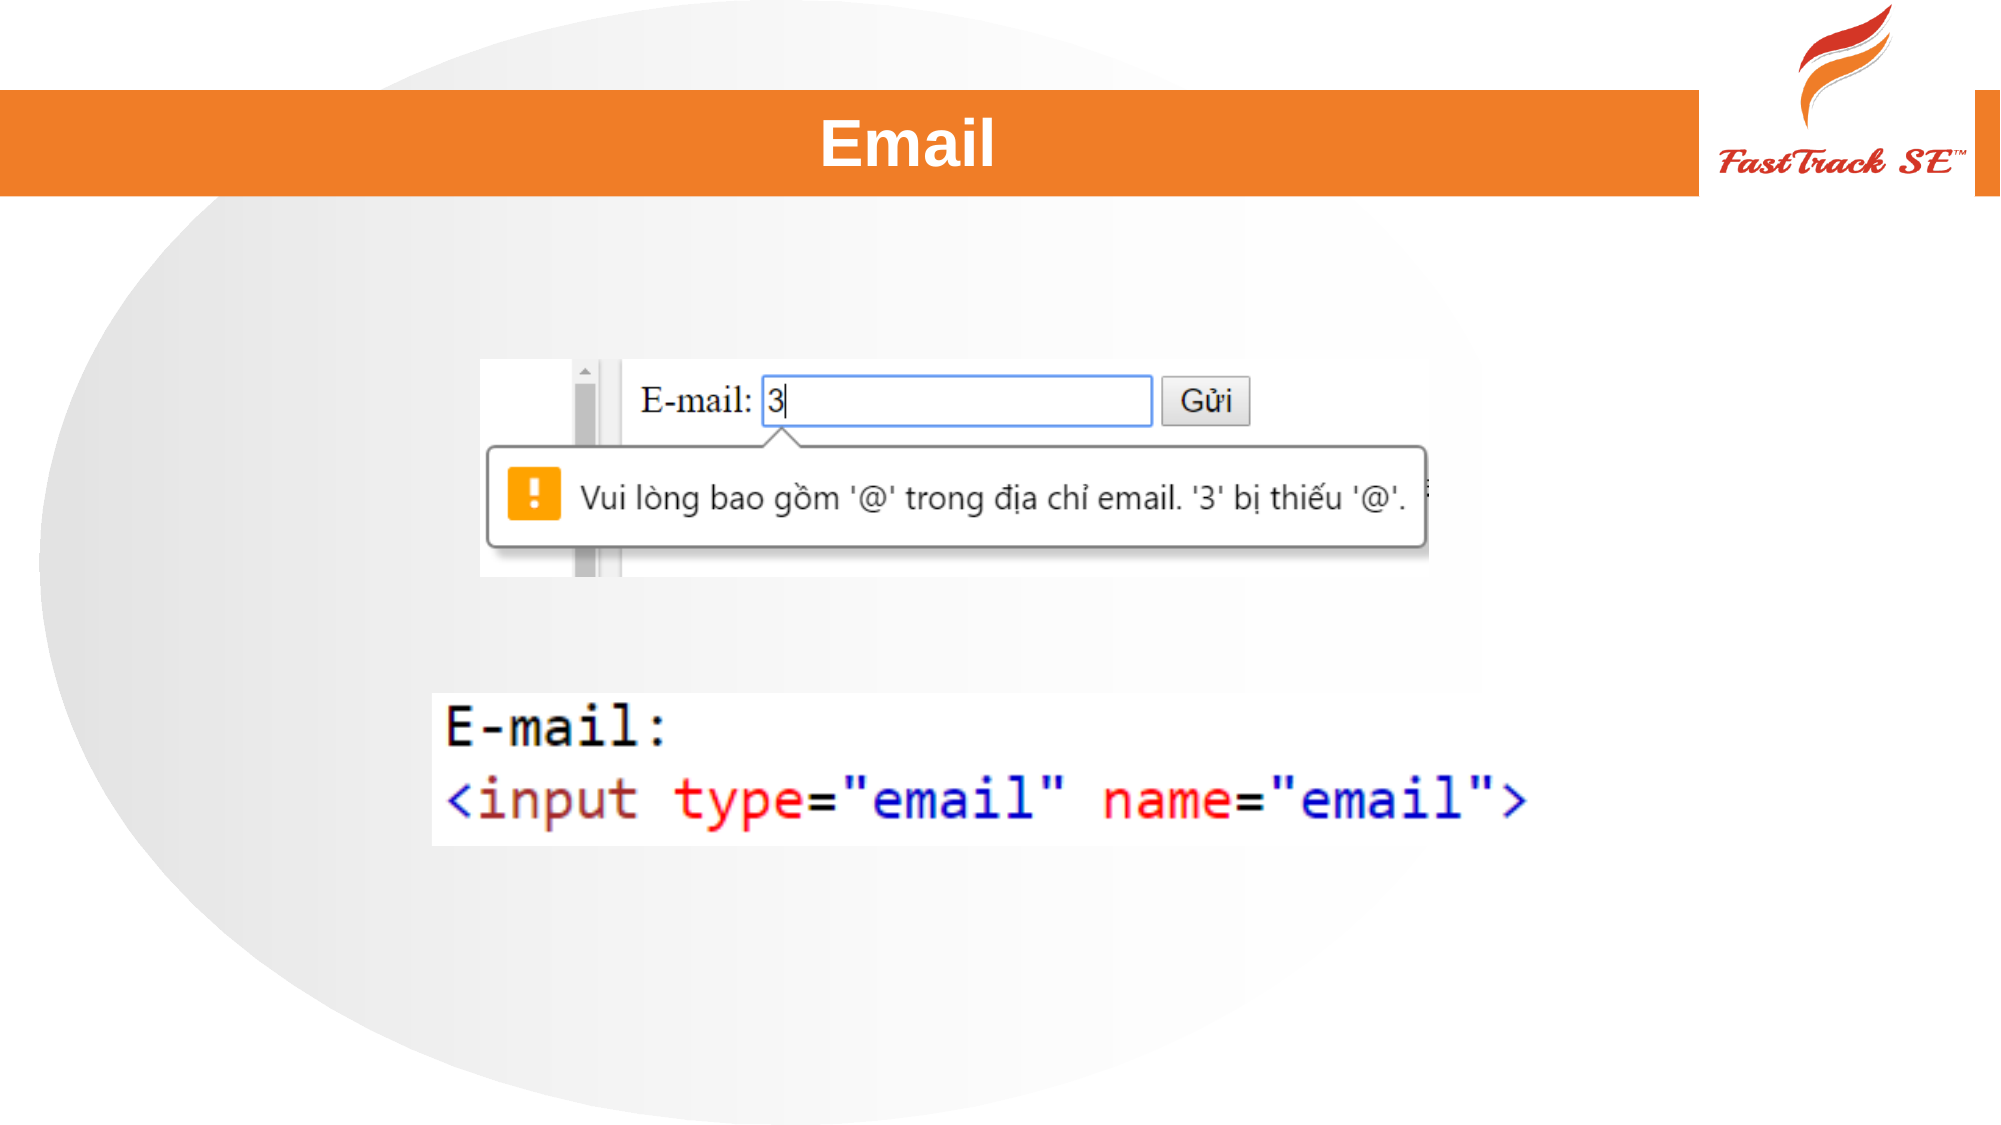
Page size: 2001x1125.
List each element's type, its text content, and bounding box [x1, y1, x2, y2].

picture [431, 693, 1536, 846]
picture [1700, 0, 1975, 192]
title Email [249, 99, 1567, 180]
picture [479, 358, 1429, 577]
